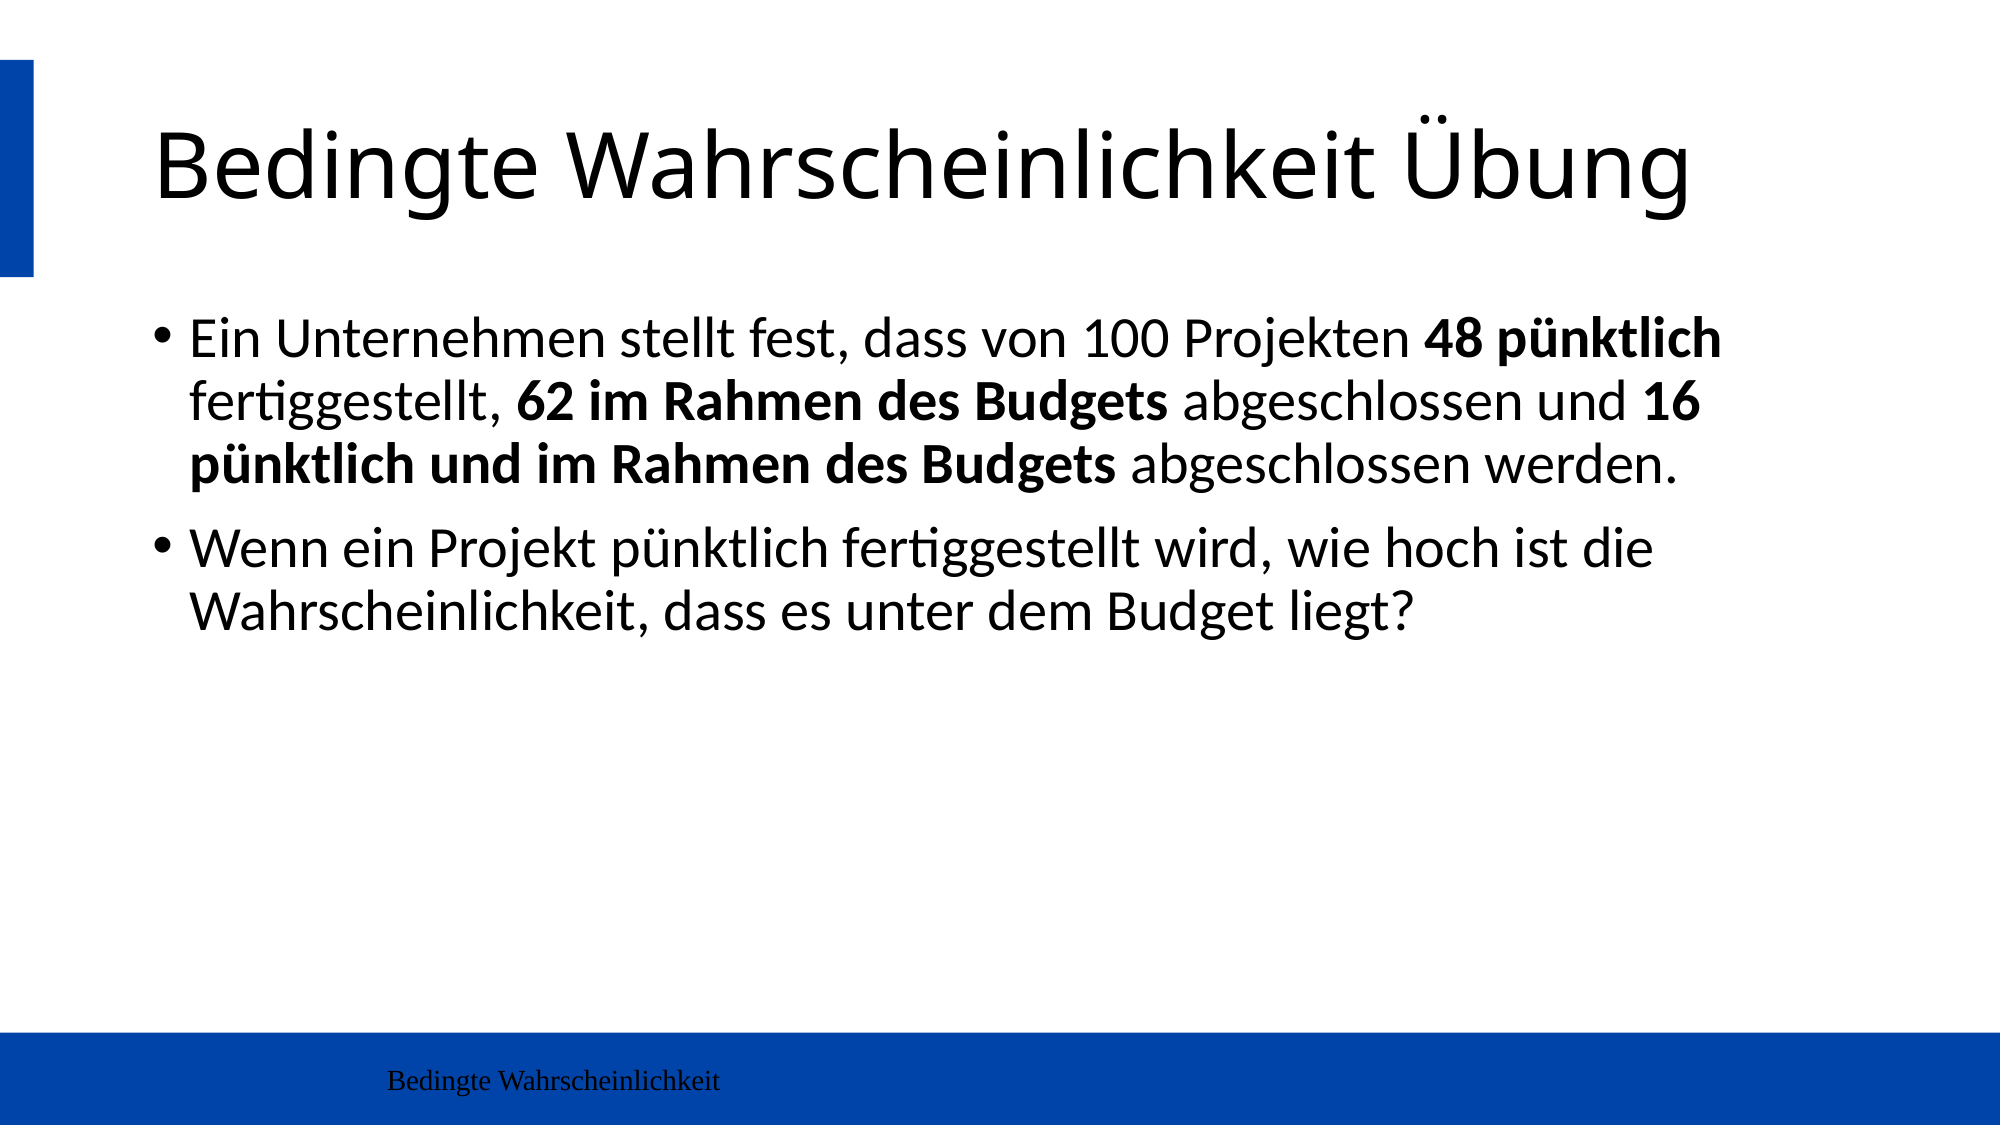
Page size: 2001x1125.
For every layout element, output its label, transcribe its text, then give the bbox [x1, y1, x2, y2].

list Ein Unternehmen stellt fest, dass von 100 Projekten 48 pünktlich fertiggestellt, 62 im Rahmen des Budgets abgeschlossen und 16 pünktlich und im Rahmen des Budgets abgeschlossen werden. Wenn ein Projekt pünktlich fertiggestellt wird, wie hoch ist die Wahrscheinlichkeit, dass es unter dem Budget liegt? [137, 299, 1863, 1014]
title Bedingte Wahrscheinlichkeit Übung [137, 59, 1863, 278]
footer Bedingte Wahrscheinlichkeit [33, 1048, 1074, 1109]
